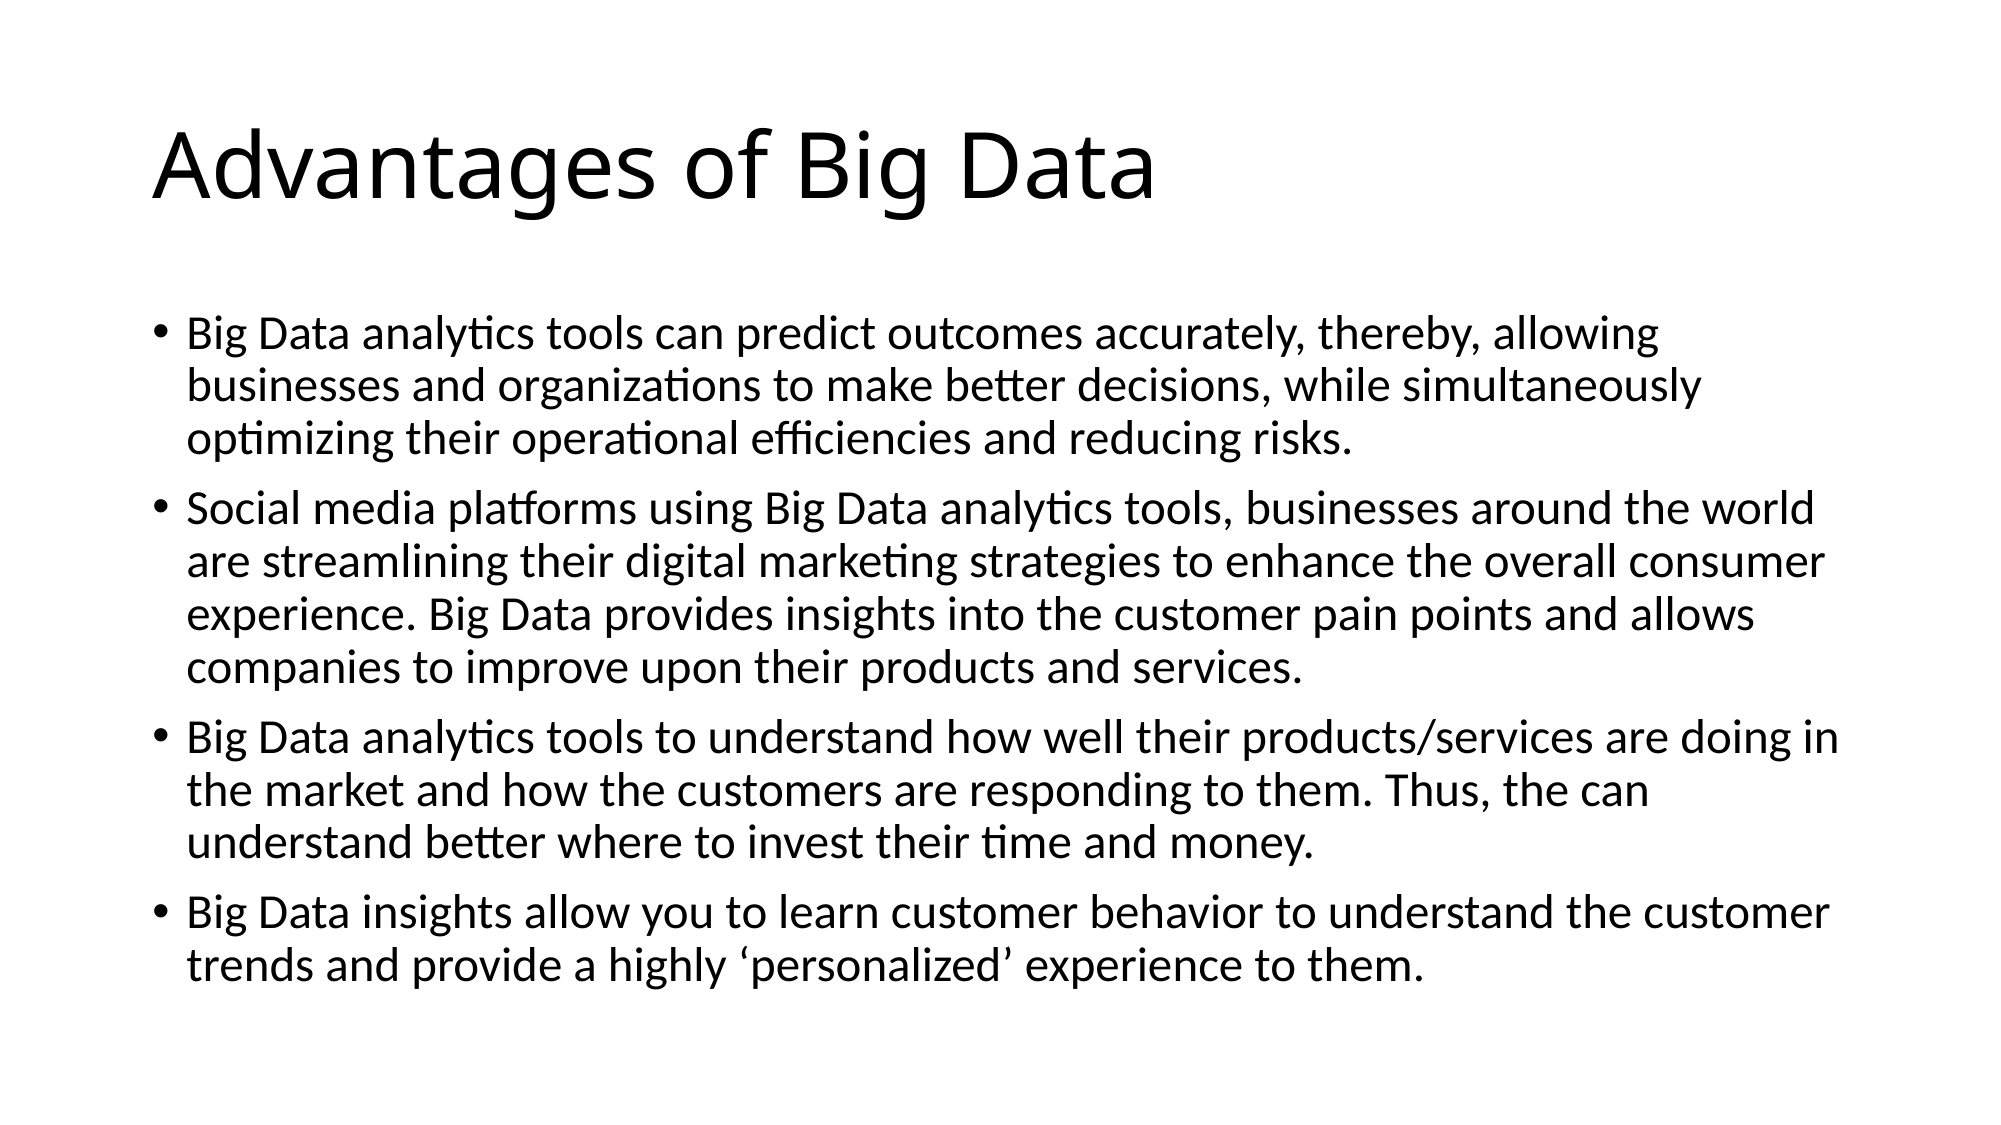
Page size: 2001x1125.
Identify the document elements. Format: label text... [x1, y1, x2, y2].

title Advantages of Big Data [137, 59, 1863, 278]
list Big Data analytics tools can predict outcomes accurately, thereby, allowing businesses and organizations to make better decisions, while simultaneously optimizing their operational efficiencies and reducing risks. Social media platforms using Big Data analytics tools, businesses around the world are streamlining their digital marketing strategies to enhance the overall consumer experience. Big Data provides insights into the customer pain points and allows companies to improve upon their products and services. Big Data analytics tools to understand how well their products/services are doing in the market and how the customers are responding to them. Thus, the can understand better where to invest their time and money. Big Data insights allow you to learn customer behavior to understand the customer trends and provide a highly ‘personalized’ experience to them. [137, 299, 1863, 1014]
